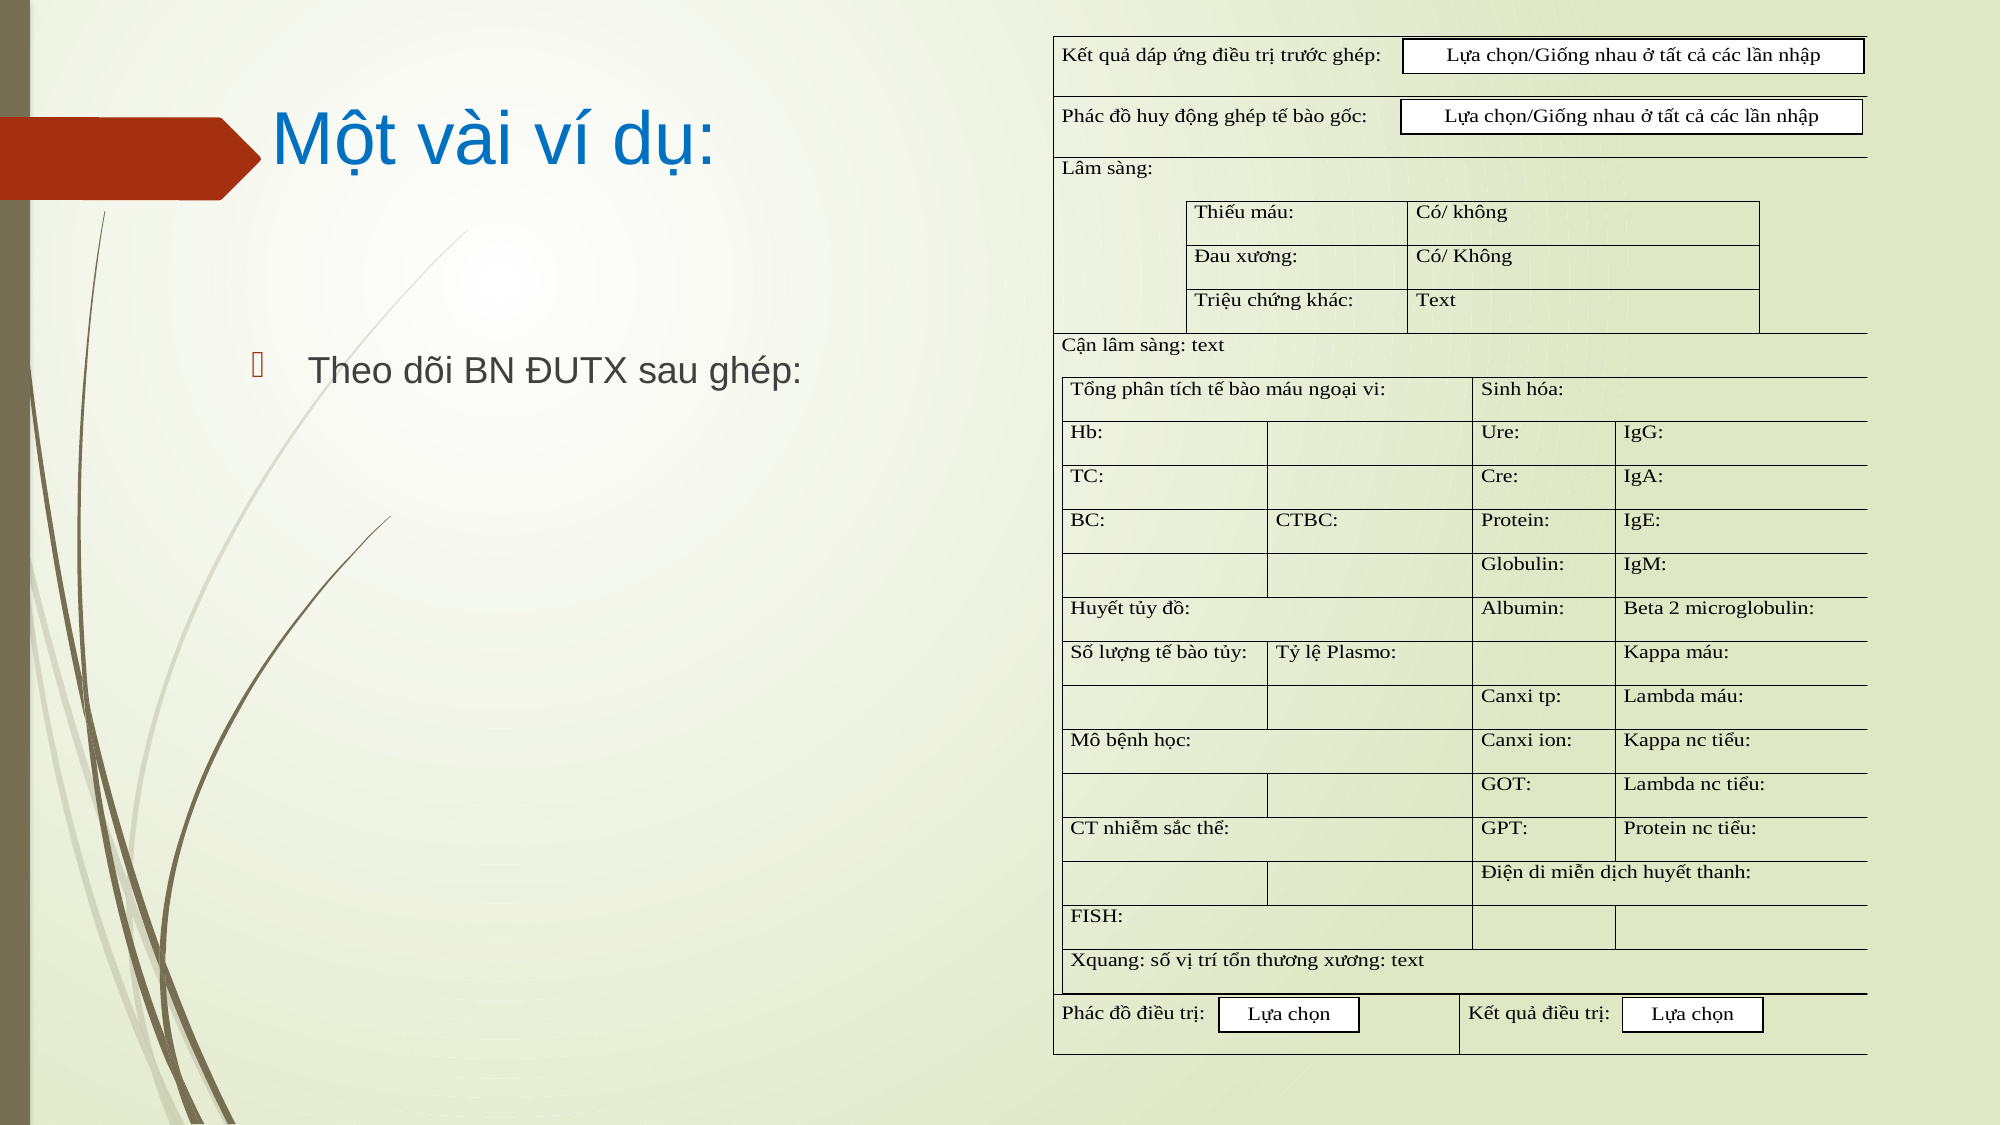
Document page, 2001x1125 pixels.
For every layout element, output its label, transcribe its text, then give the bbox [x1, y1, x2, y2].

title Một vài ví dụ: [256, 82, 1047, 293]
list Theo dõi BN ĐUTX sau ghép: [236, 338, 1047, 958]
picture [1052, 35, 1868, 1057]
